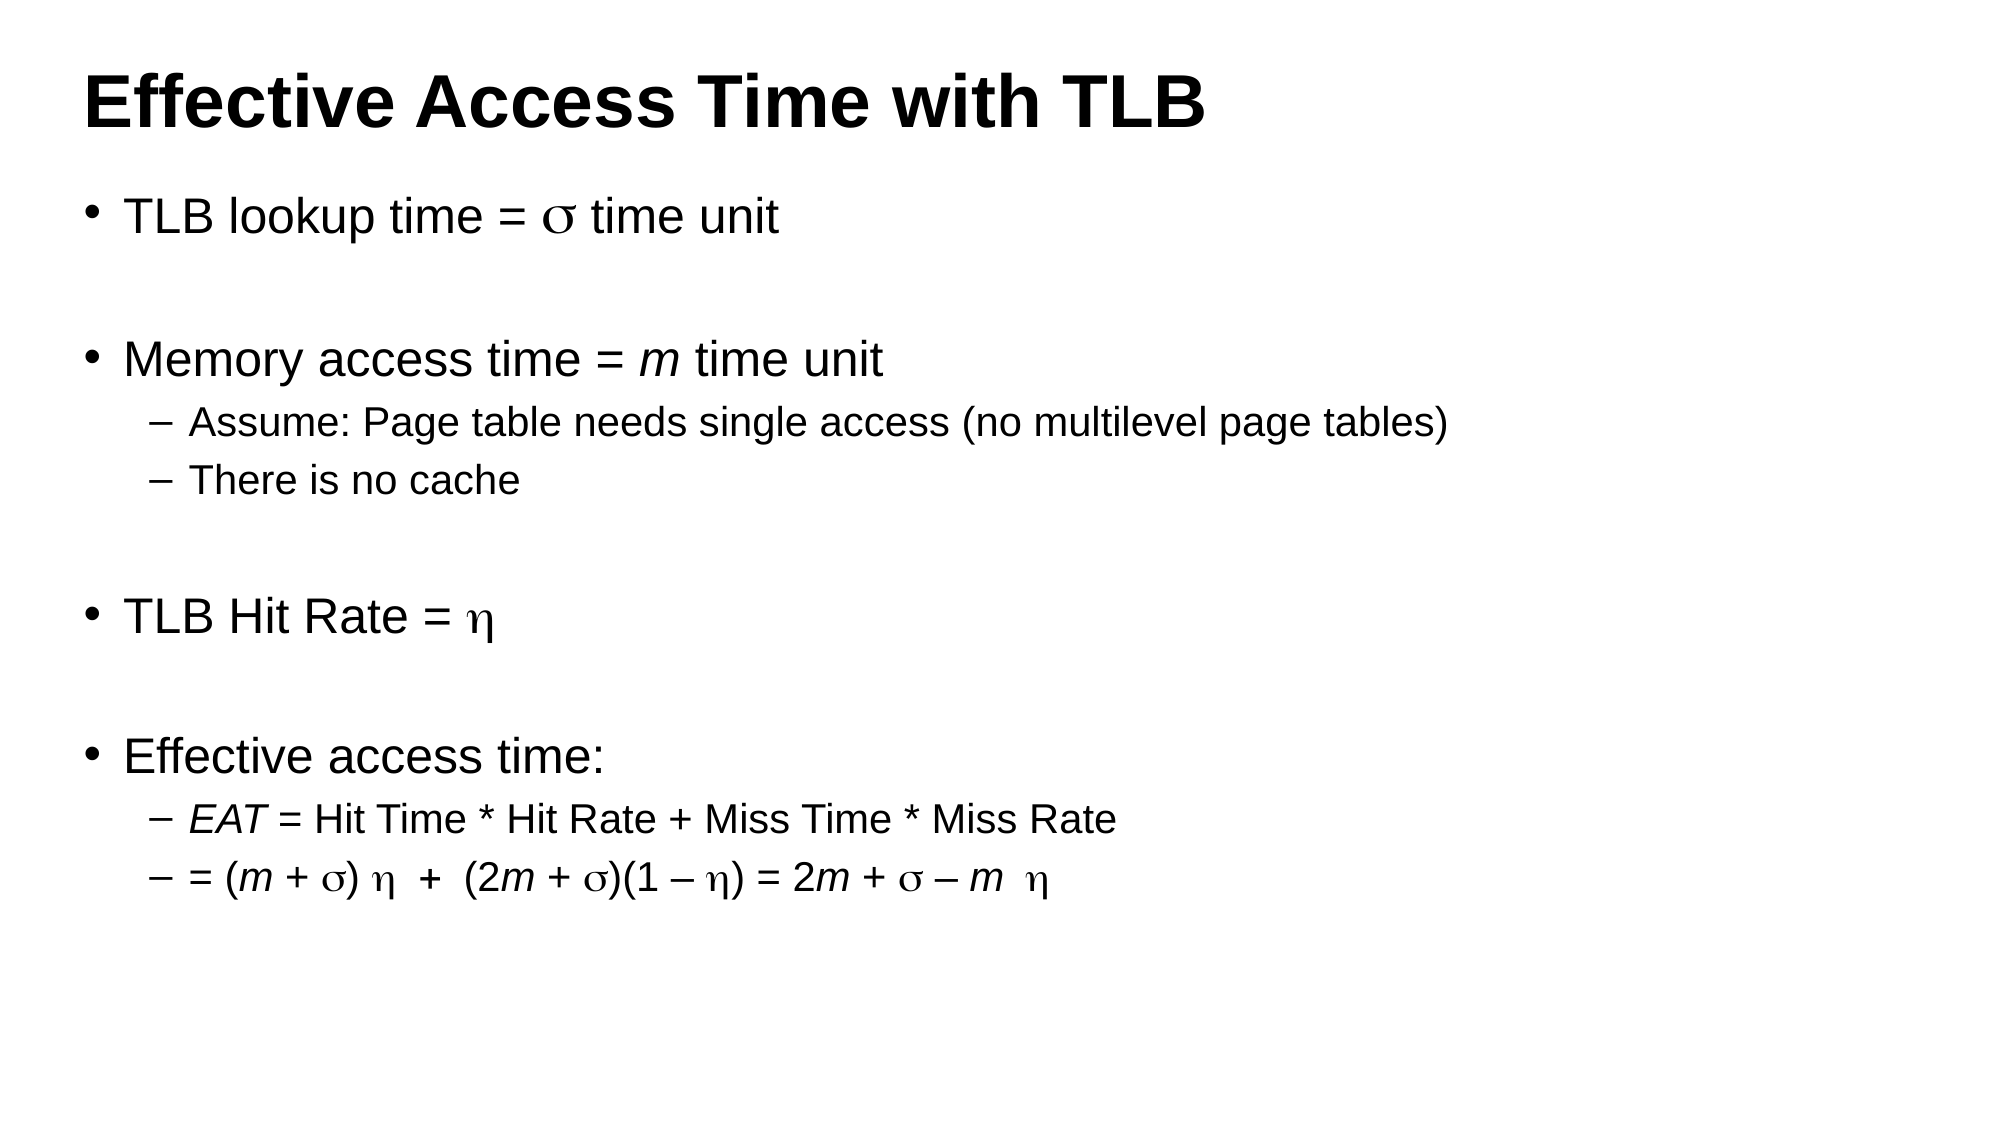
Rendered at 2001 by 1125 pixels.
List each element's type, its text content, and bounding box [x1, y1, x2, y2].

list TLB lookup time = s time unit Memory access time = m time unit Assume: Page table needs single access (no multilevel page tables) There is no cache TLB Hit Rate = h Effective access time: EAT = Hit Time * Hit Rate + Miss Time * Miss Rate = (m + s) h + (2m + s)(1 – h) = 2m + s – m h [68, 176, 1929, 1019]
title Effective Access Time with TLB [68, 45, 1929, 152]
